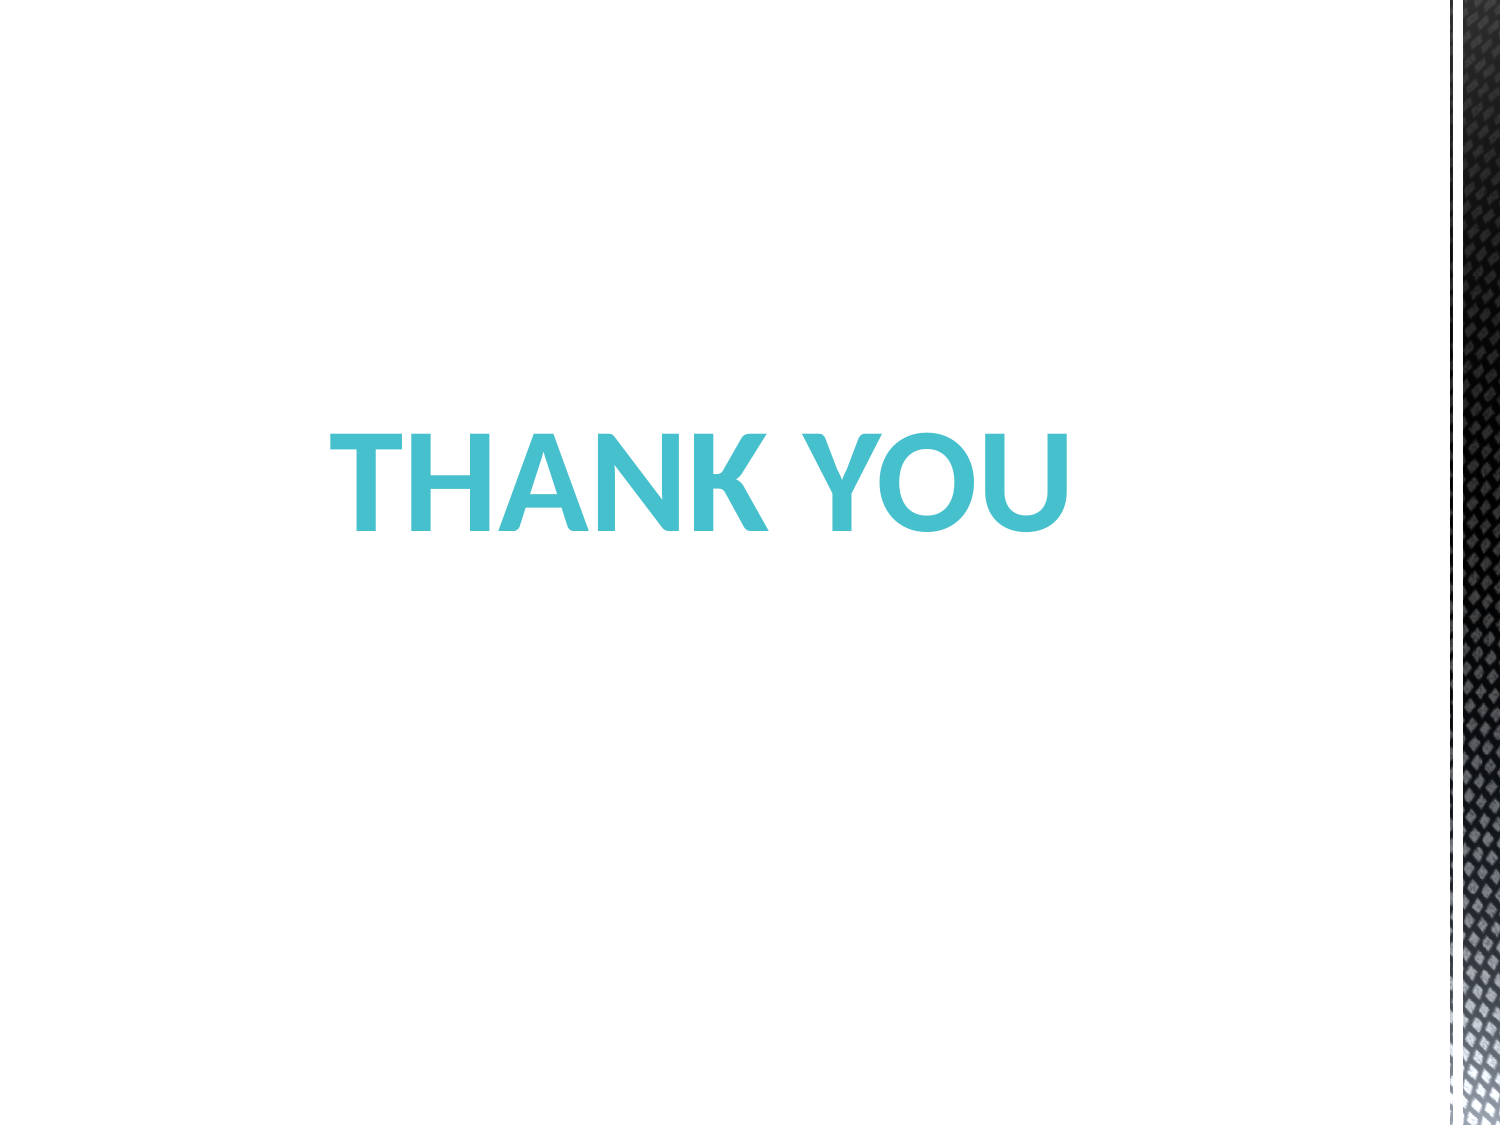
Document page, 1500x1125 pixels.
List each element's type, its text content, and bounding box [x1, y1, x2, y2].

text_box THANK YOU [159, 373, 1247, 569]
picture [1447, 0, 1500, 1125]
